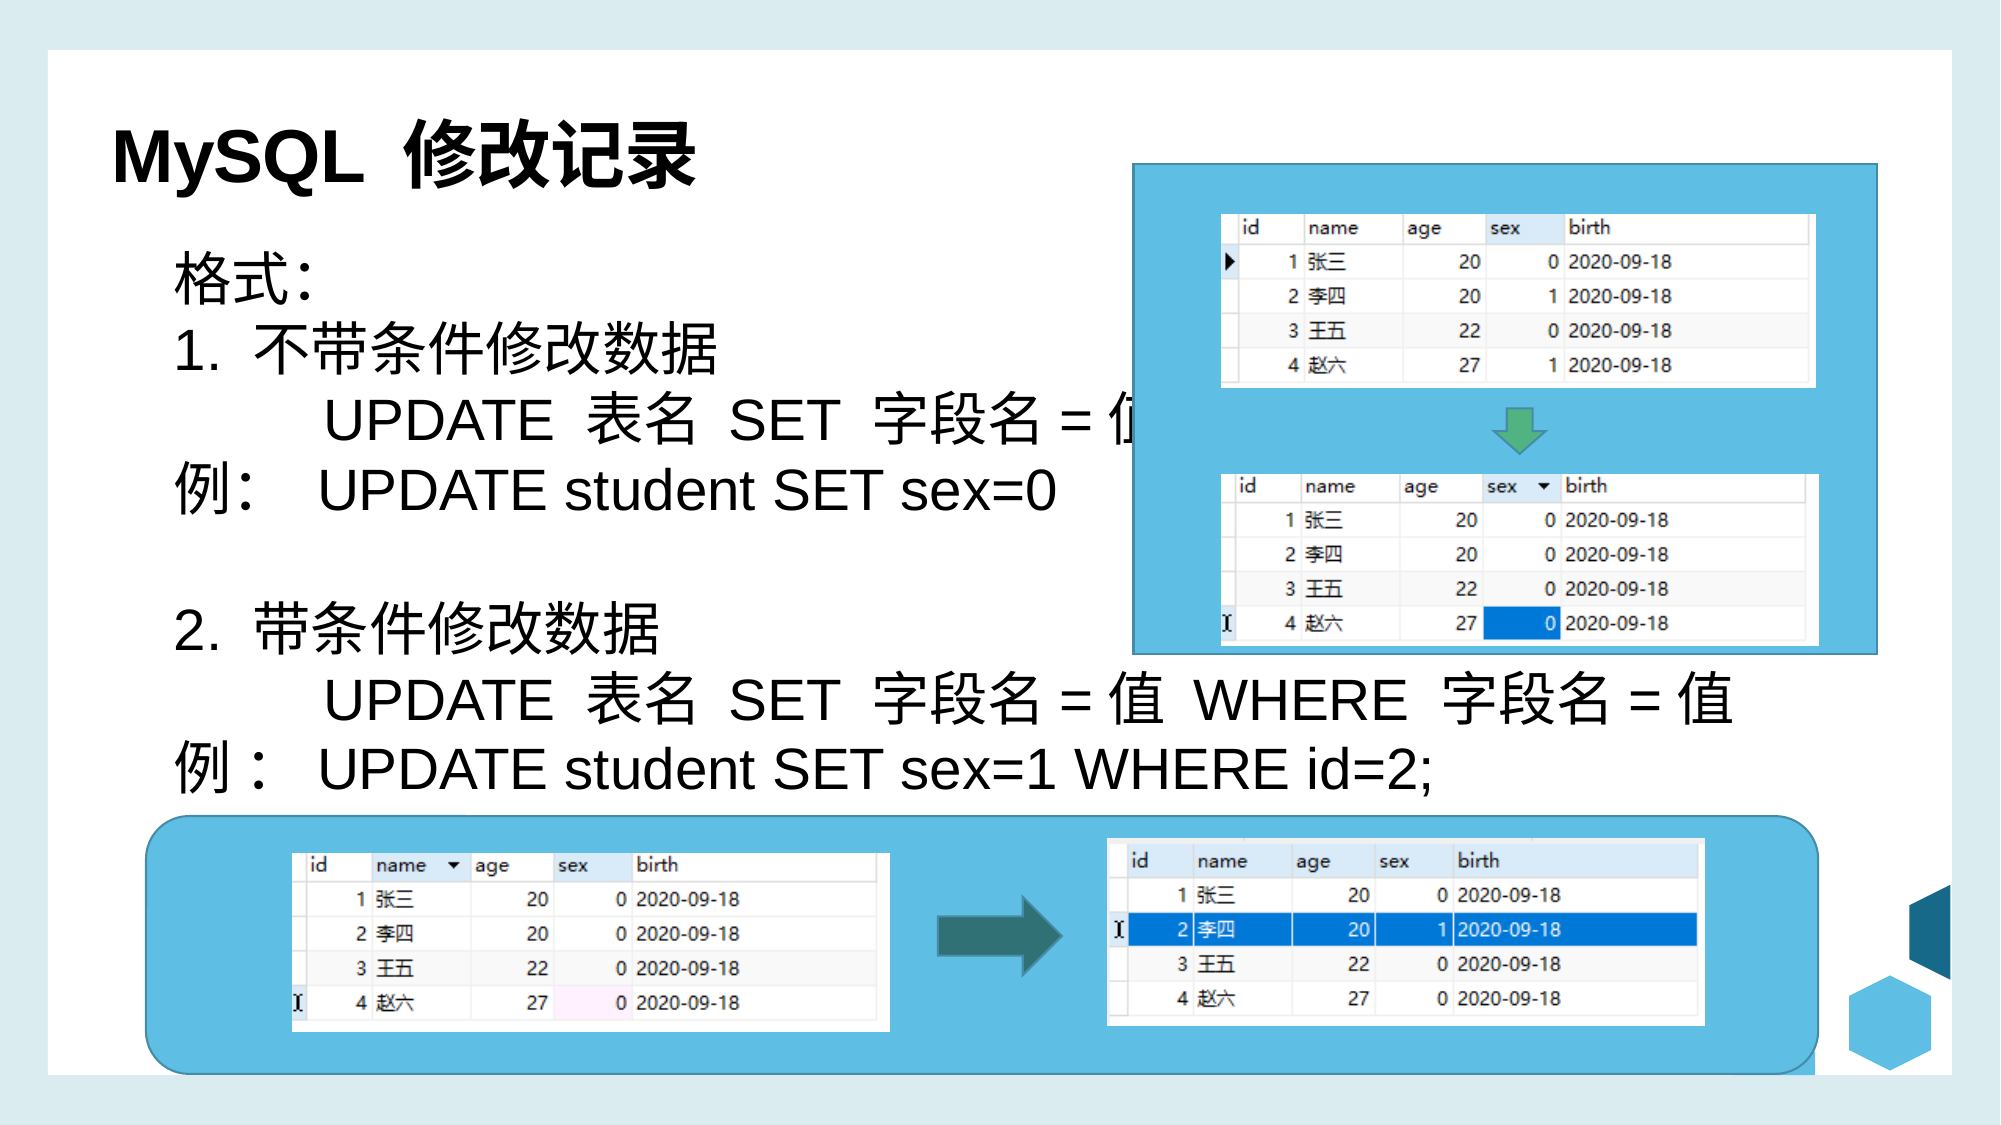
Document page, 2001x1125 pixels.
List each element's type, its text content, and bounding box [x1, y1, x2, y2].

picture [1221, 474, 1819, 646]
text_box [1733, 884, 1951, 1076]
text_box [1132, 163, 1878, 655]
text_box [1491, 407, 1549, 456]
text_box MySQL 修改记录 [99, 49, 1901, 172]
picture [1107, 838, 1705, 1026]
text_box [936, 894, 1064, 978]
picture [292, 853, 890, 1032]
text_box [47, 49, 1953, 1076]
text_box 格式： 1. 不带条件修改数据 UPDATE 表名 SET 字段名=值; 例： UPDATE student SET sex=0 2. 带条件修改数据 UPDATE 表名 SET 字段名=值 WHERE 字段名=值 例 ：UPDATE student SET sex=1 WHERE id=2; [158, 234, 1841, 810]
text_box [144, 814, 1820, 1075]
picture [1221, 214, 1816, 389]
